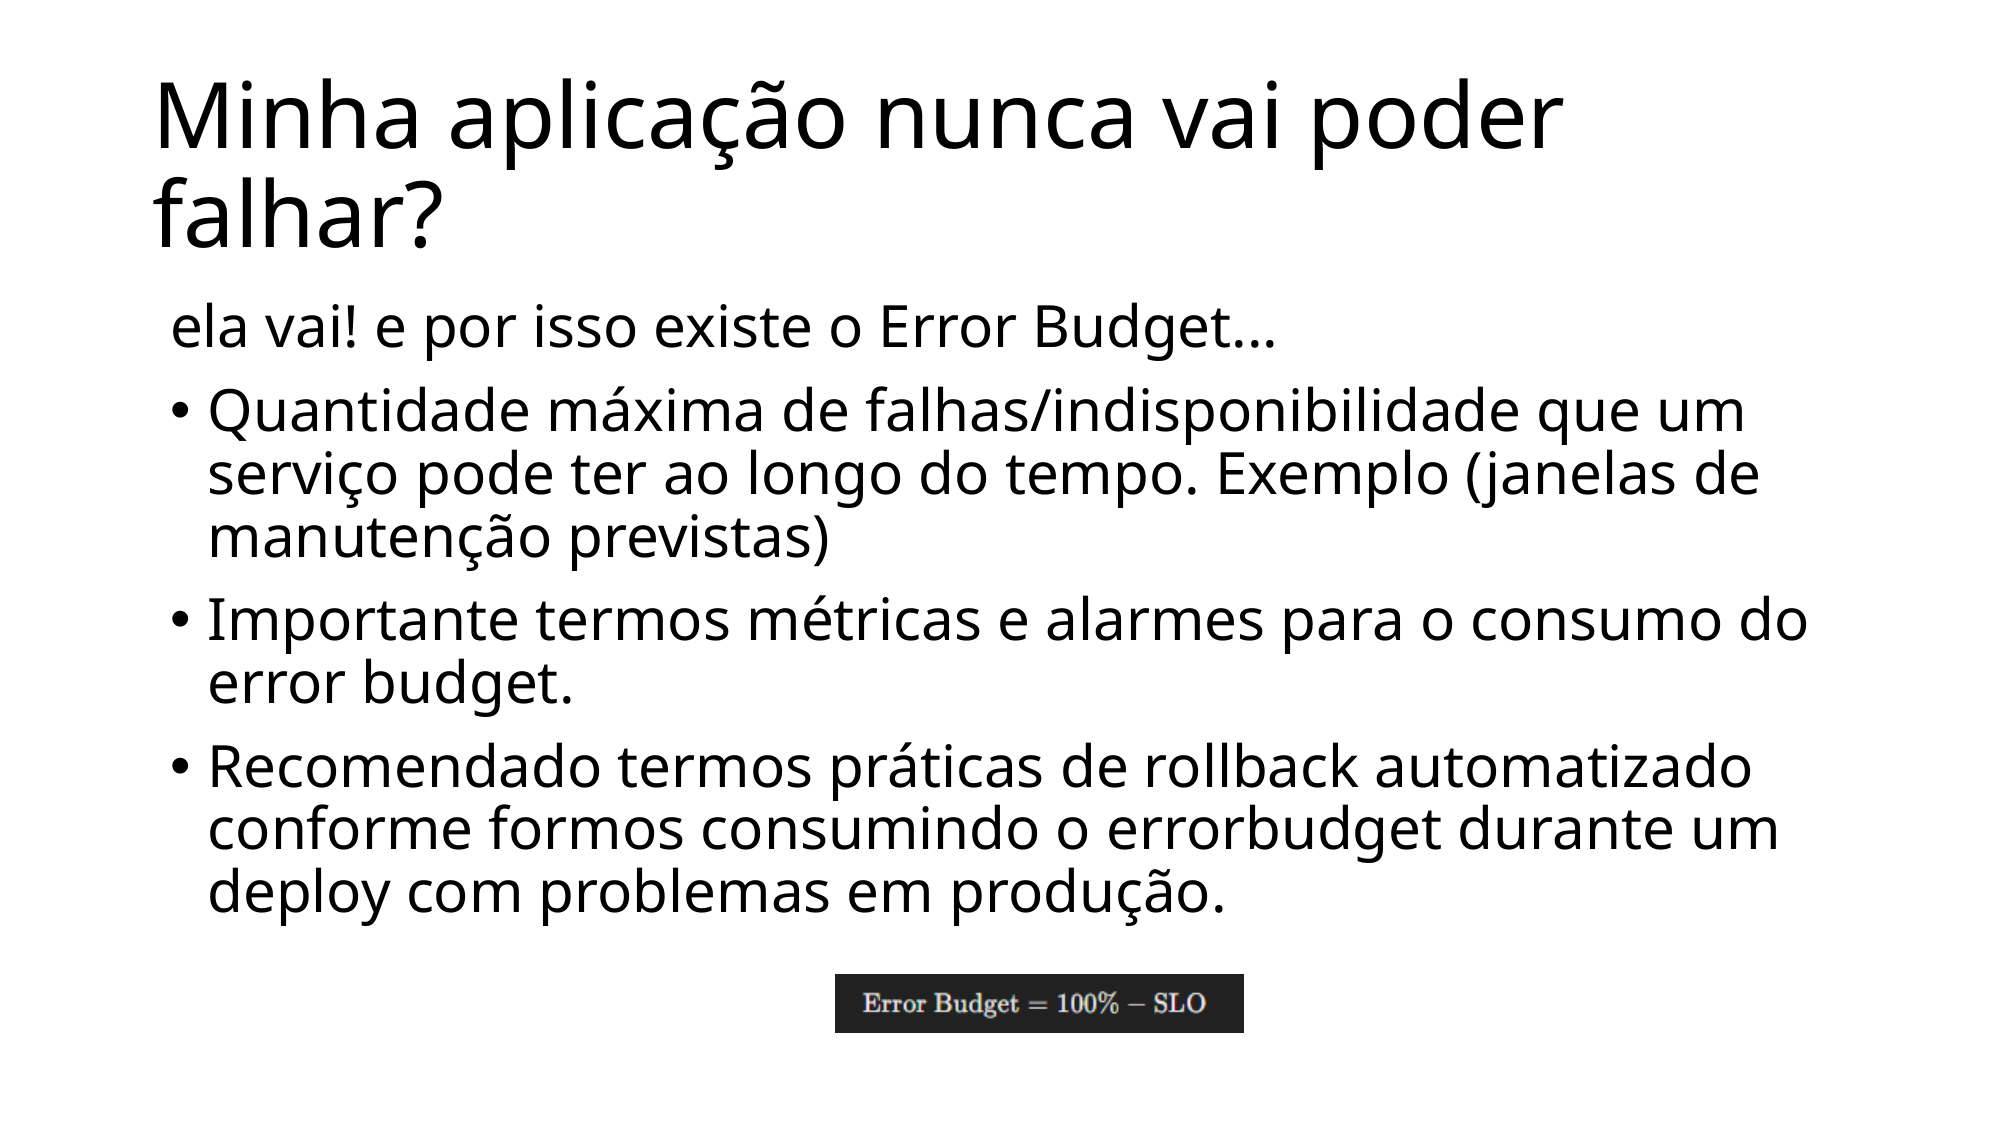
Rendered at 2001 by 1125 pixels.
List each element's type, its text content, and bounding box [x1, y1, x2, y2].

list ela vai! e por isso existe o Error Budget... Quantidade máxima de falhas/indisponibilidade que um serviço pode ter ao longo do tempo. Exemplo (janelas de manutenção previstas) Importante termos métricas e alarmes para o consumo do error budget. Recomendado termos práticas de rollback automatizado conforme formos consumindo o errorbudget durante um deploy com problemas em produção. [155, 289, 1881, 1004]
title Minha aplicação nunca vai poder falhar? [137, 59, 1863, 278]
picture [835, 974, 1244, 1034]
